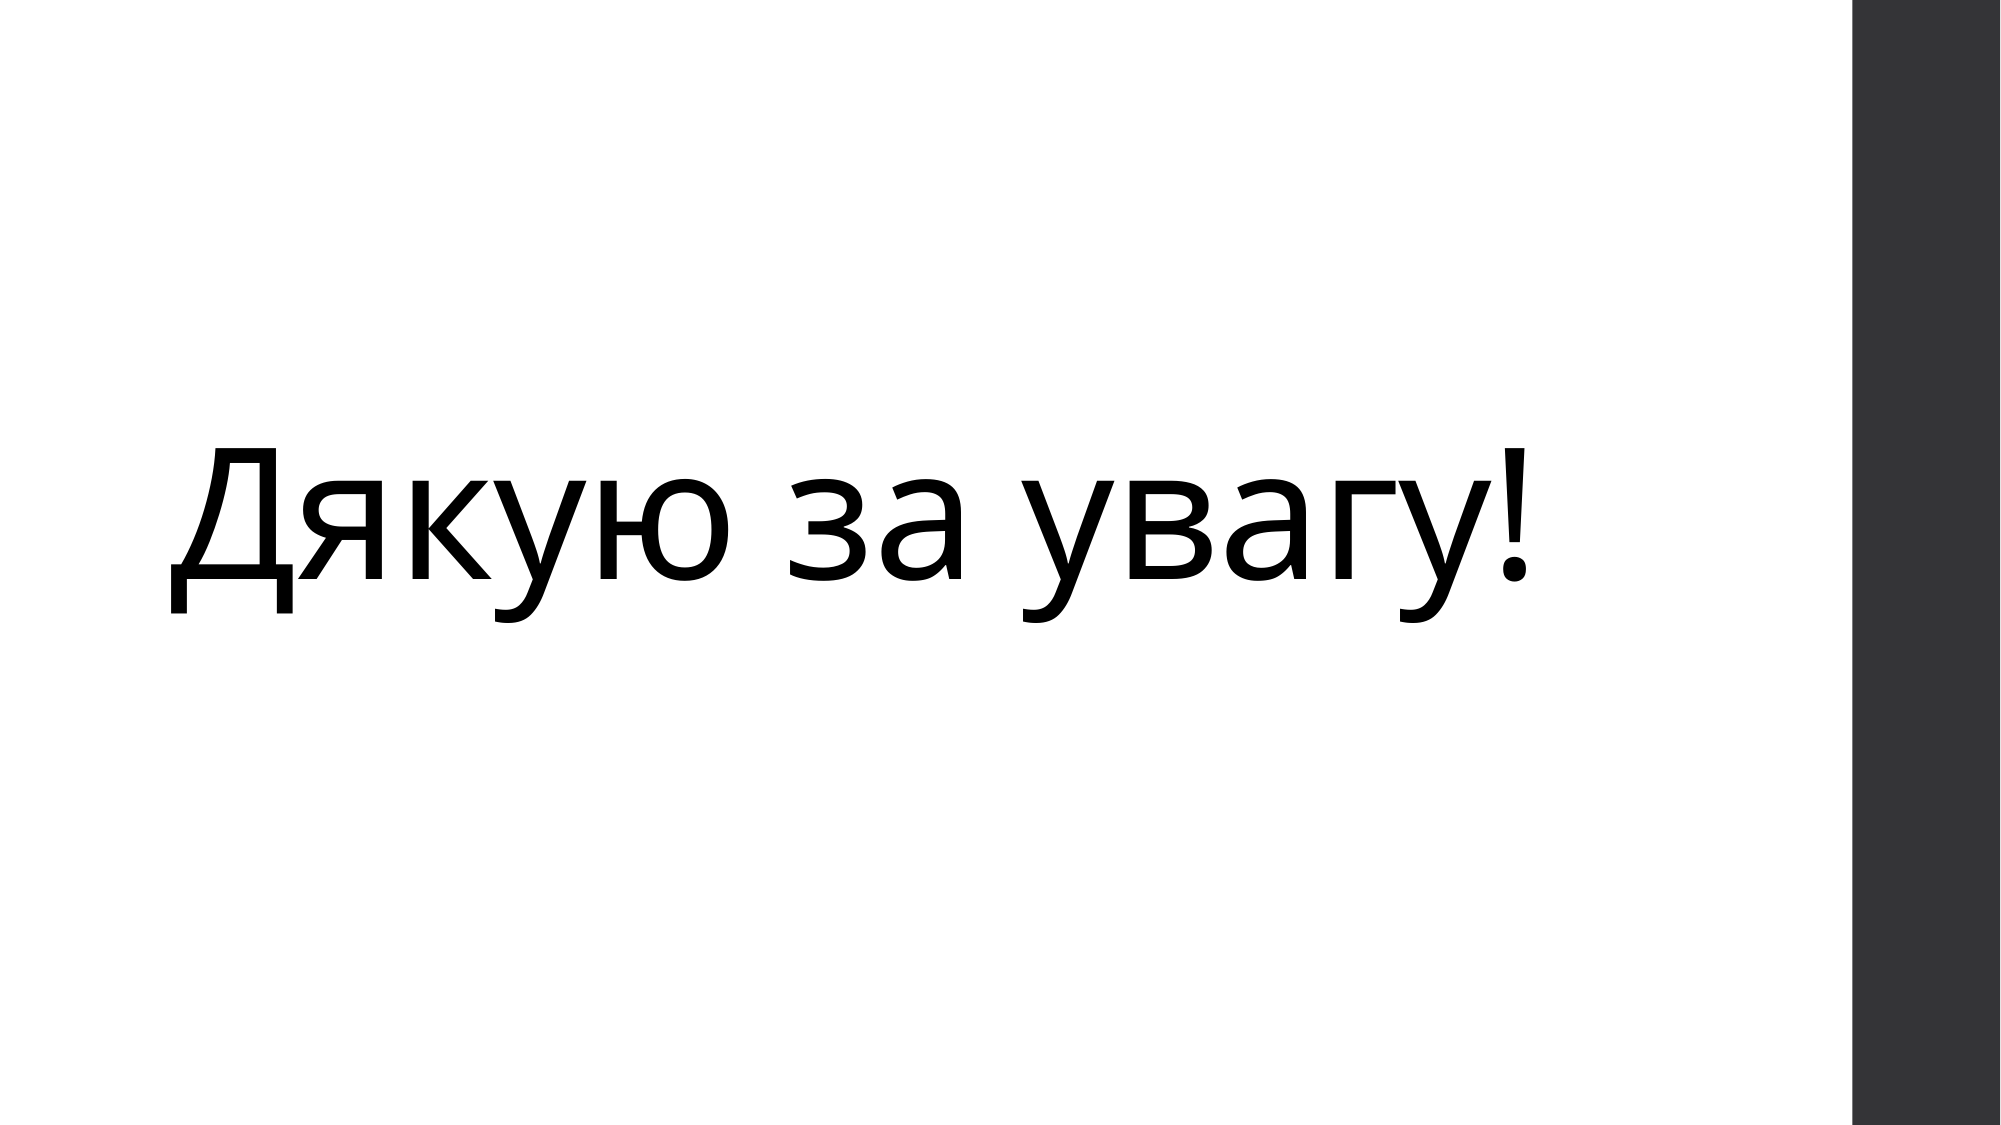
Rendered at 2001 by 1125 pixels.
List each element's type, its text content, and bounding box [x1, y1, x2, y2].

title Дякую за увагу! [155, 409, 1746, 627]
